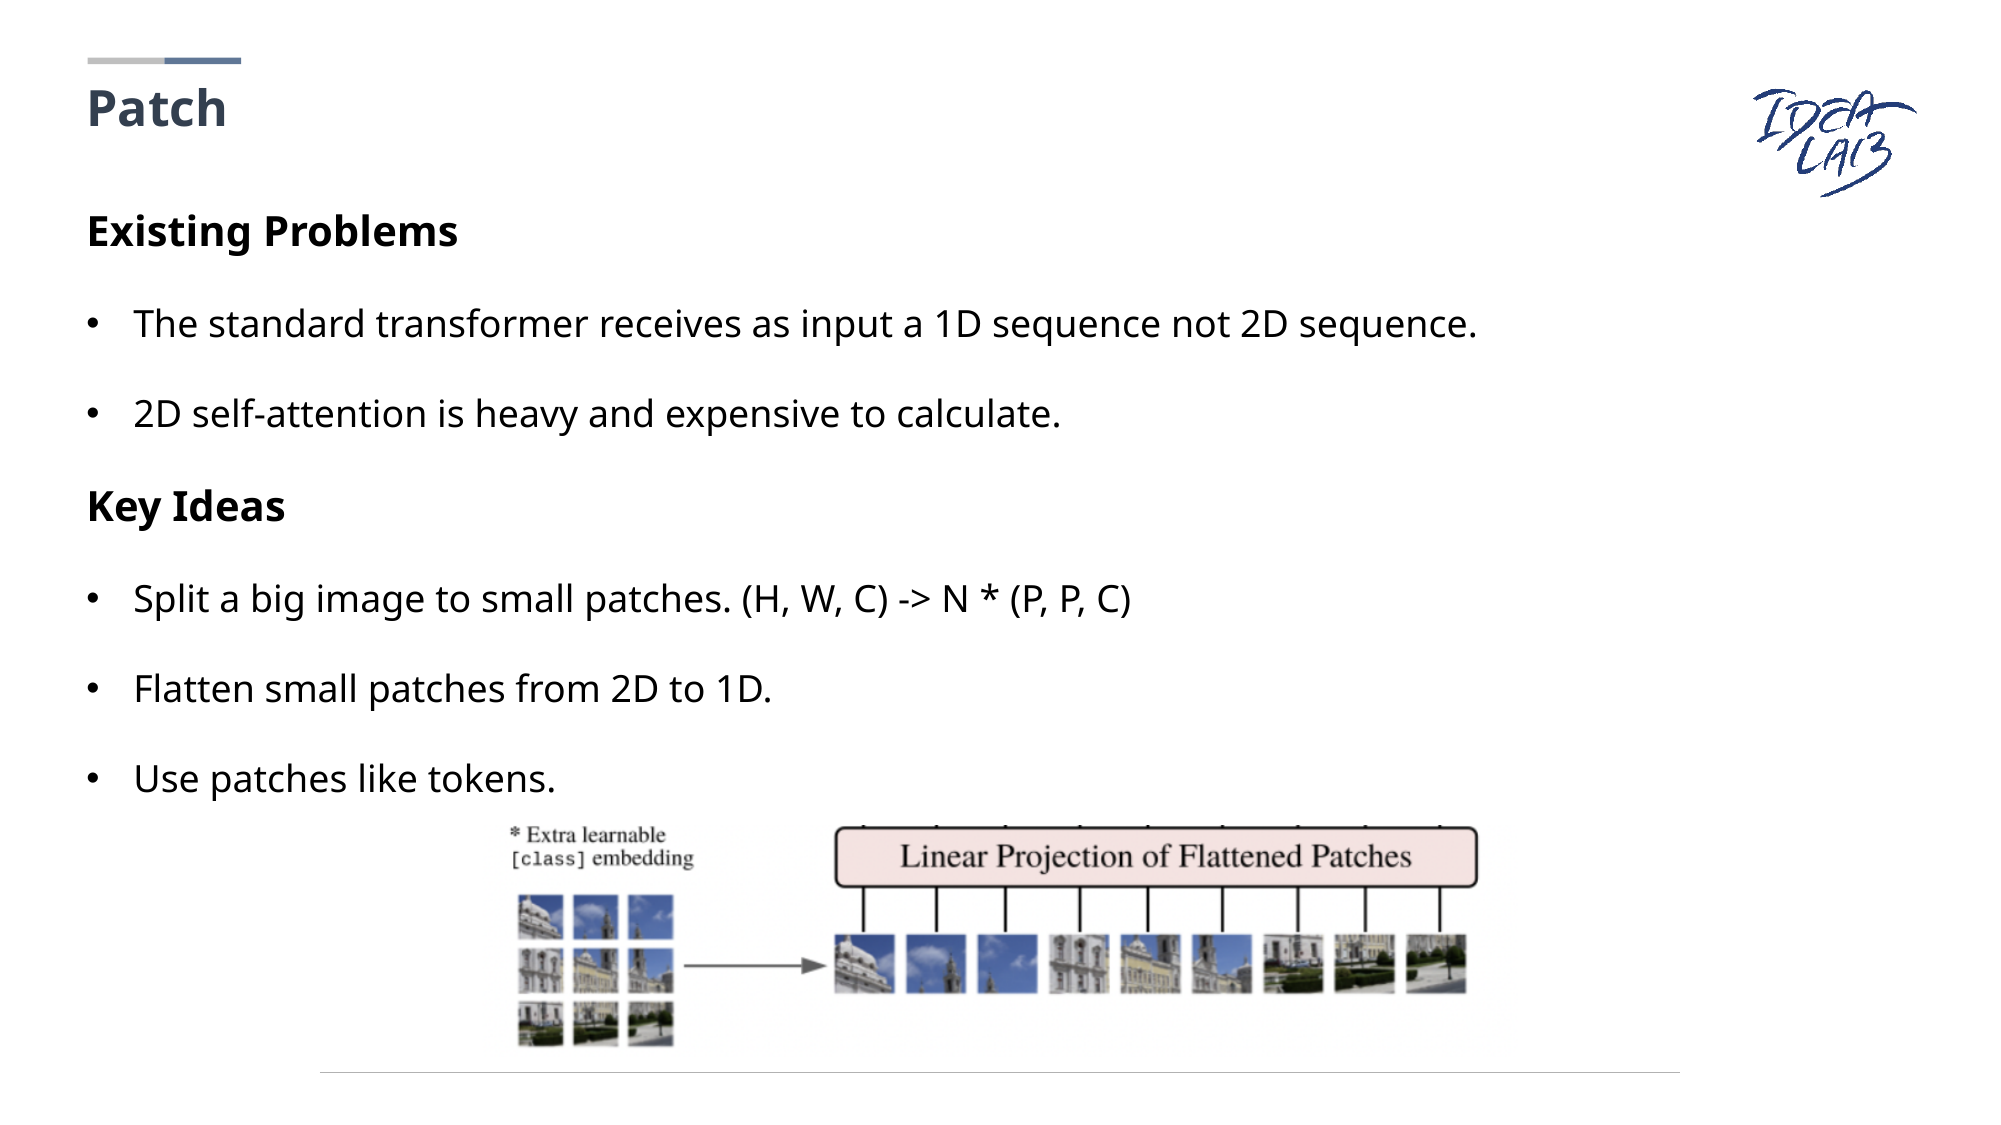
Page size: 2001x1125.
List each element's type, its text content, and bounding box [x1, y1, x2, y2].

picture [482, 825, 1518, 1057]
text_box Patch [71, 68, 1696, 144]
picture [1750, 83, 1919, 202]
text_box Existing Problems The standard transformer receives as input a 1D sequence not 2D sequence. 2D self-attention is heavy and expensive to calculate. Key Ideas Split a big image to small patches. (H, W, C) -> N * (P, P, C) Flatten small patches from 2D to 1D. Use patches like tokens. [71, 197, 1873, 853]
